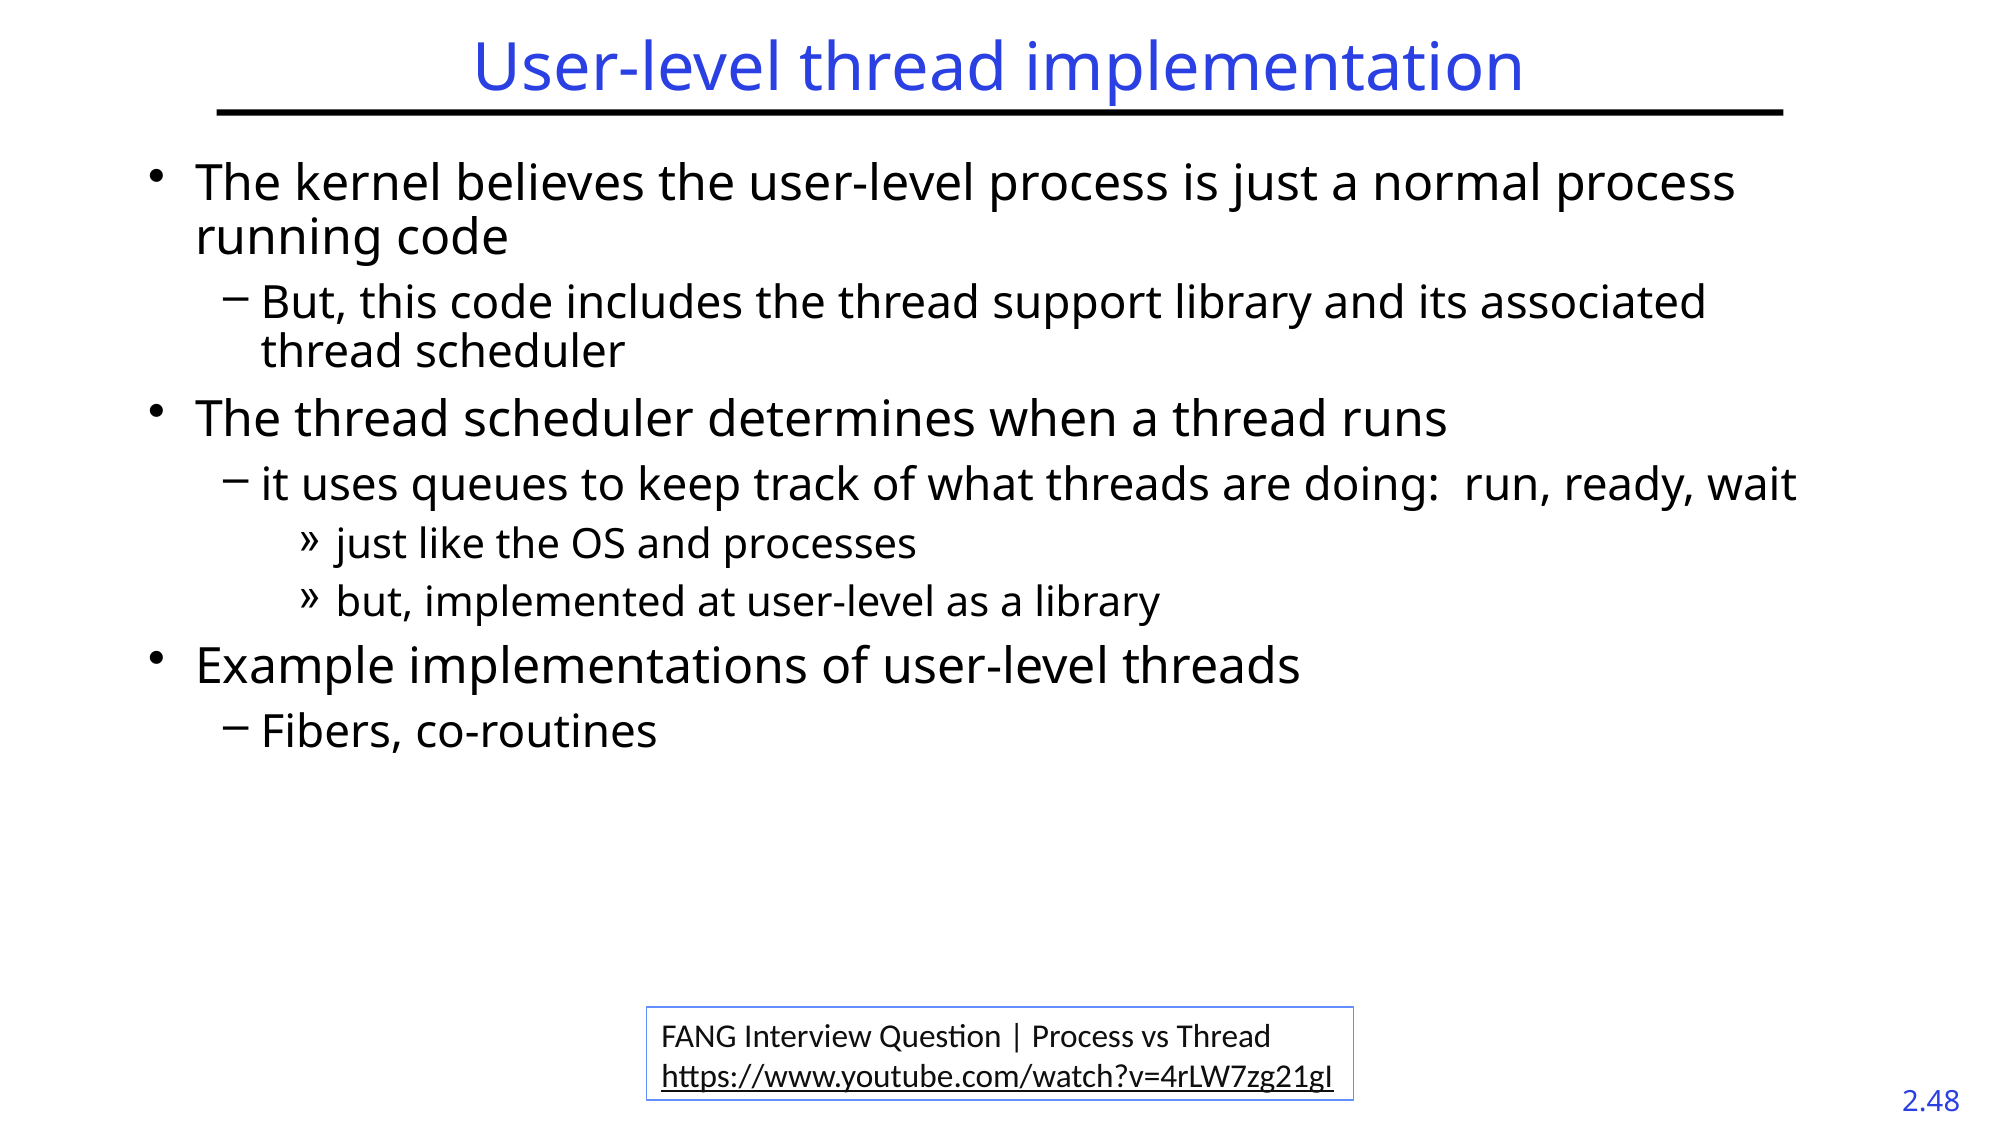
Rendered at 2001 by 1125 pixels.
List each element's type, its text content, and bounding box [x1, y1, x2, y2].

text_box FANG Interview Question | Process vs Thread https://www.youtube.com/watch?v=4rLW7zg21gI [644, 1005, 1355, 1102]
title User-level thread implementation [216, 24, 1784, 113]
list The kernel believes the user-level process is just a normal process running code But, this code includes the thread support library and its associated thread scheduler The thread scheduler determines when a thread runs it uses queues to keep track of what threads are doing: run, ready, wait just like the OS and processes but, implemented at user-level as a library Example implementations of user-level threads Fibers, co-routines [133, 149, 1867, 988]
